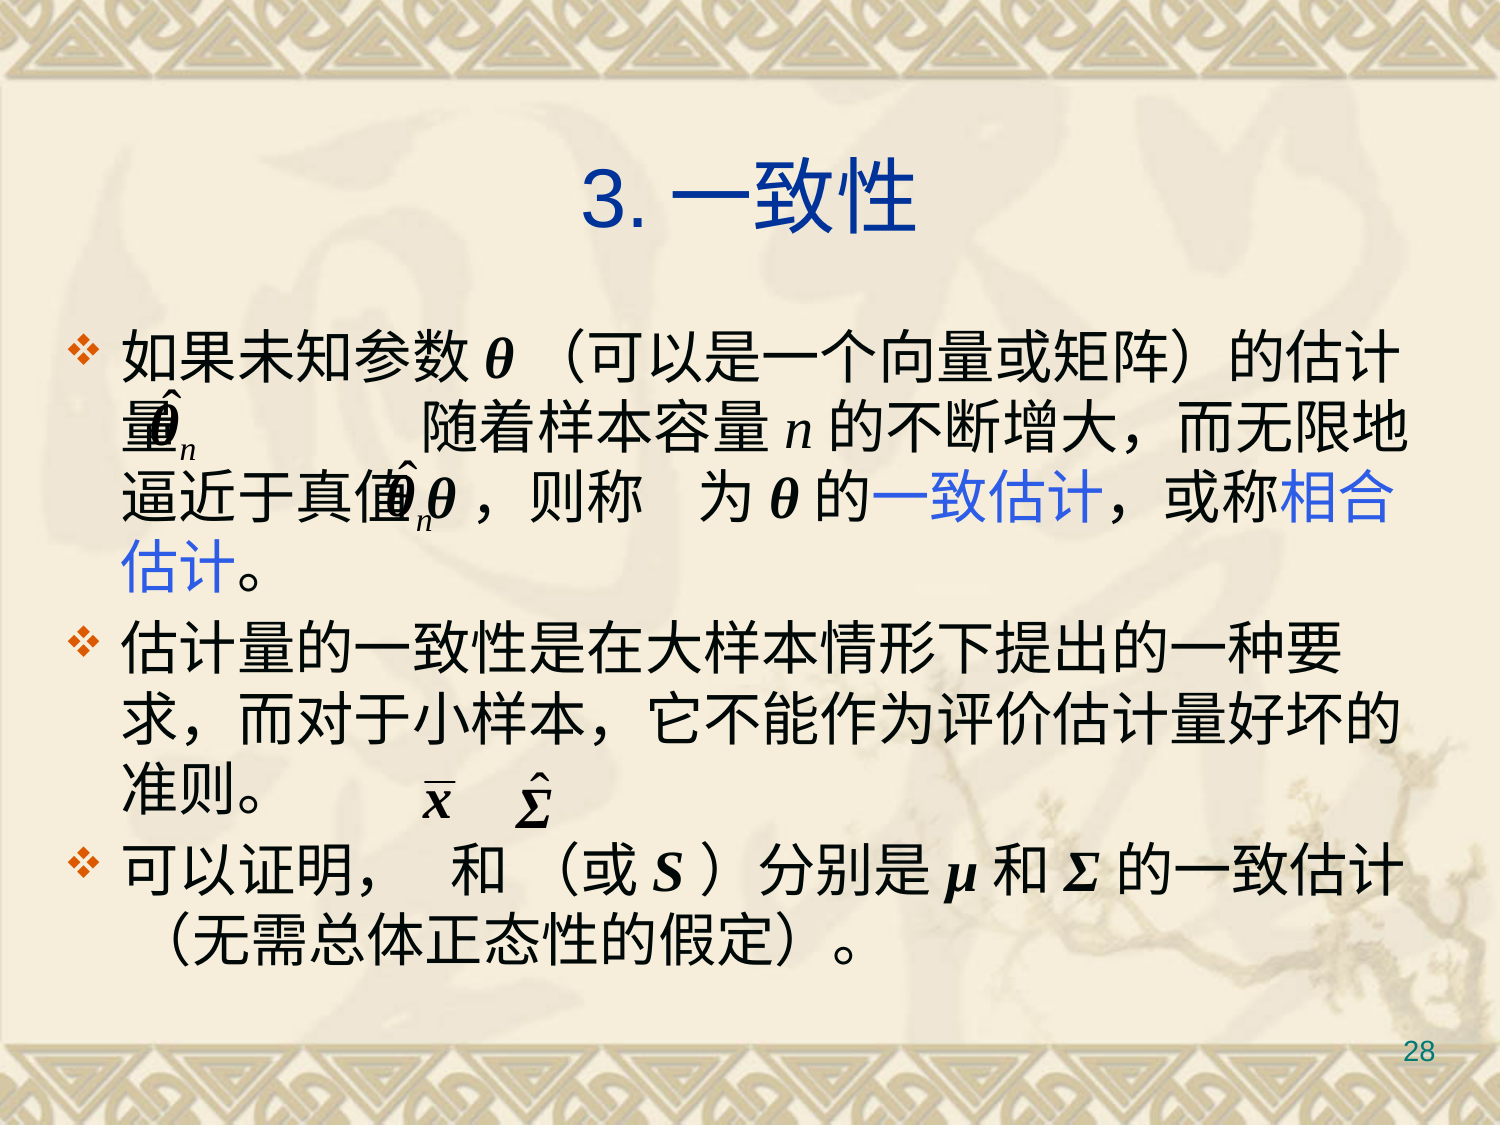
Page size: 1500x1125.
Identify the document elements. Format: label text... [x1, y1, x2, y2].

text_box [147, 385, 202, 467]
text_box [383, 455, 439, 538]
slide_number 28 [1074, 1024, 1451, 1103]
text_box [415, 774, 461, 826]
picture [0, 0, 1500, 1125]
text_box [509, 767, 562, 833]
title 3.一致性 [49, 99, 1451, 288]
list 如果未知参数θ（可以是一个向量或矩阵）的估计量 随着样本容量n的不断增大，而无限地逼近于真值θ，则称 为θ的一致估计，或称相合估计。 估计量的一致性是在大样本情形下提出的一种要求，而对于小样本，它不能作为评价估计量好坏的准则。 可以证明， 和 （或S）分别是μ和Σ的一致估计 （无需总体正态性的假定）。 [49, 312, 1451, 1001]
